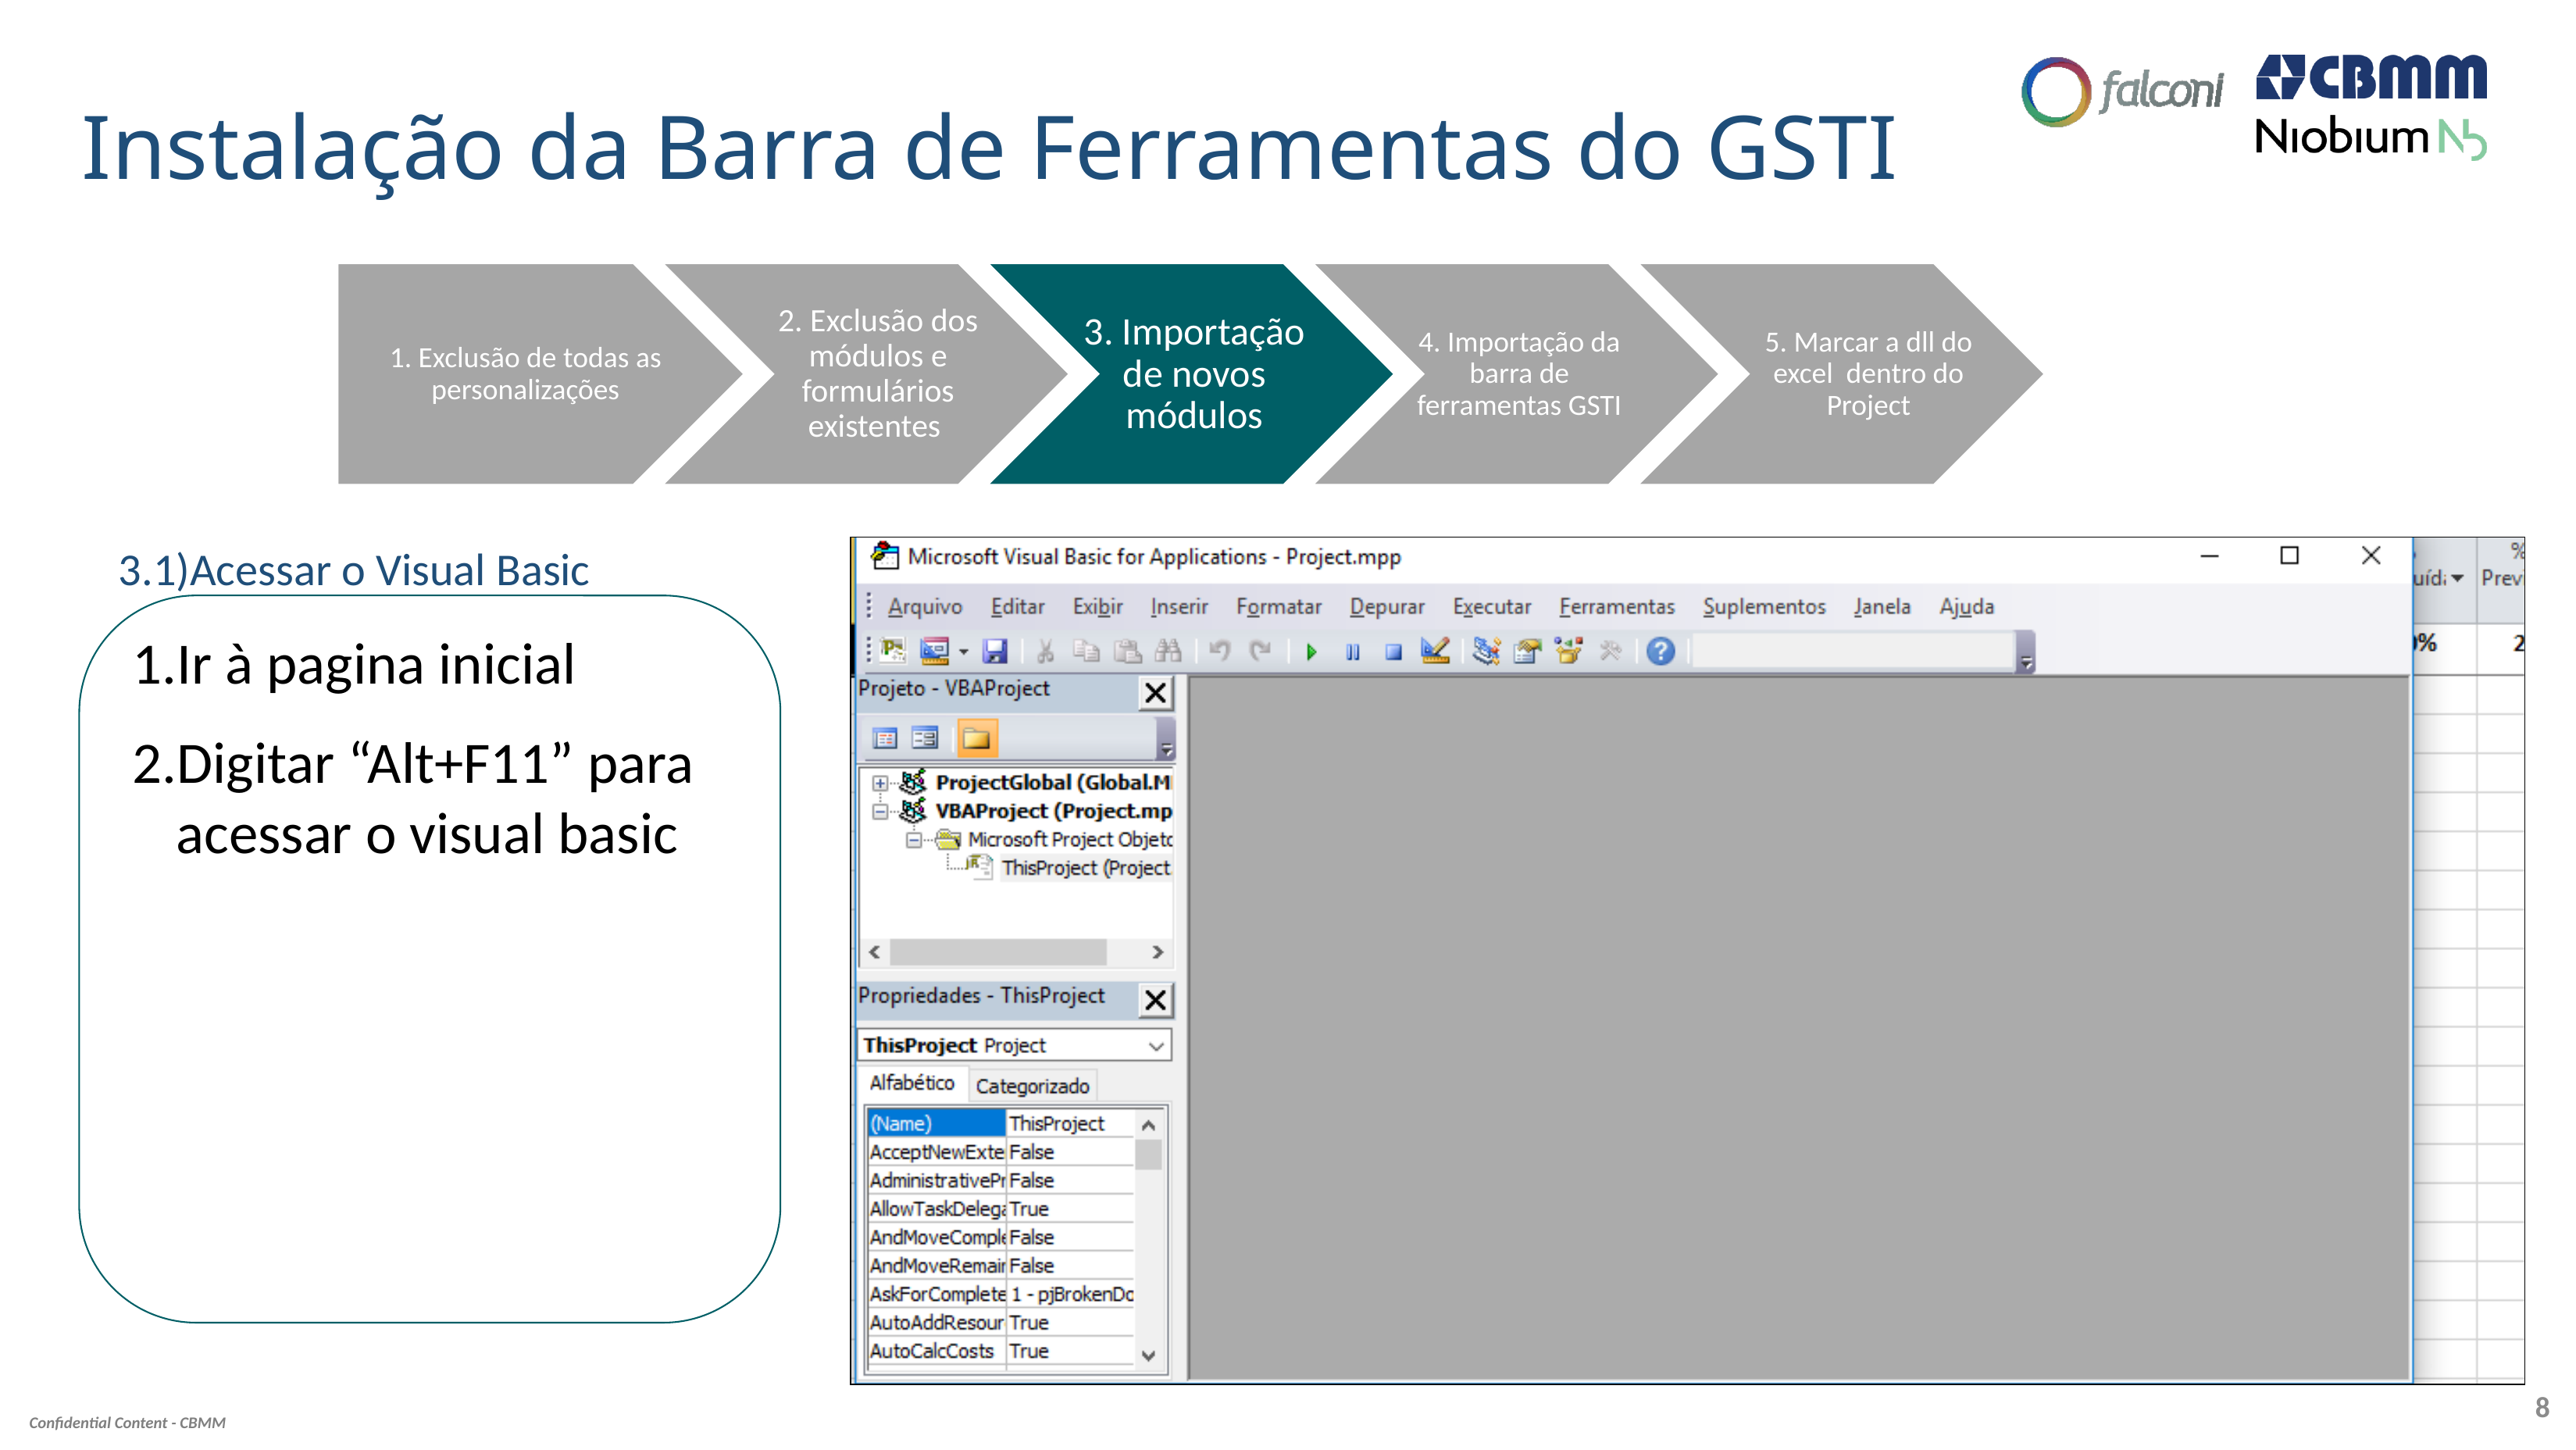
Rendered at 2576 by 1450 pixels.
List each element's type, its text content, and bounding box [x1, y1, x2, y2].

text_box [124, 602, 735, 619]
text_box 3.1)Acessar o Visual Basic [106, 540, 781, 602]
title Instalação da Barra de Ferramentas do GSTI [70, 97, 2256, 205]
picture [851, 538, 2524, 1384]
picture [1961, 1, 2487, 184]
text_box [337, 262, 2045, 485]
text_box Ir à pagina inicial Digitar “Alt+F11” para acessar o visual basic [120, 619, 767, 871]
footer 8 [2496, 1367, 2576, 1445]
text_box [78, 622, 782, 1324]
